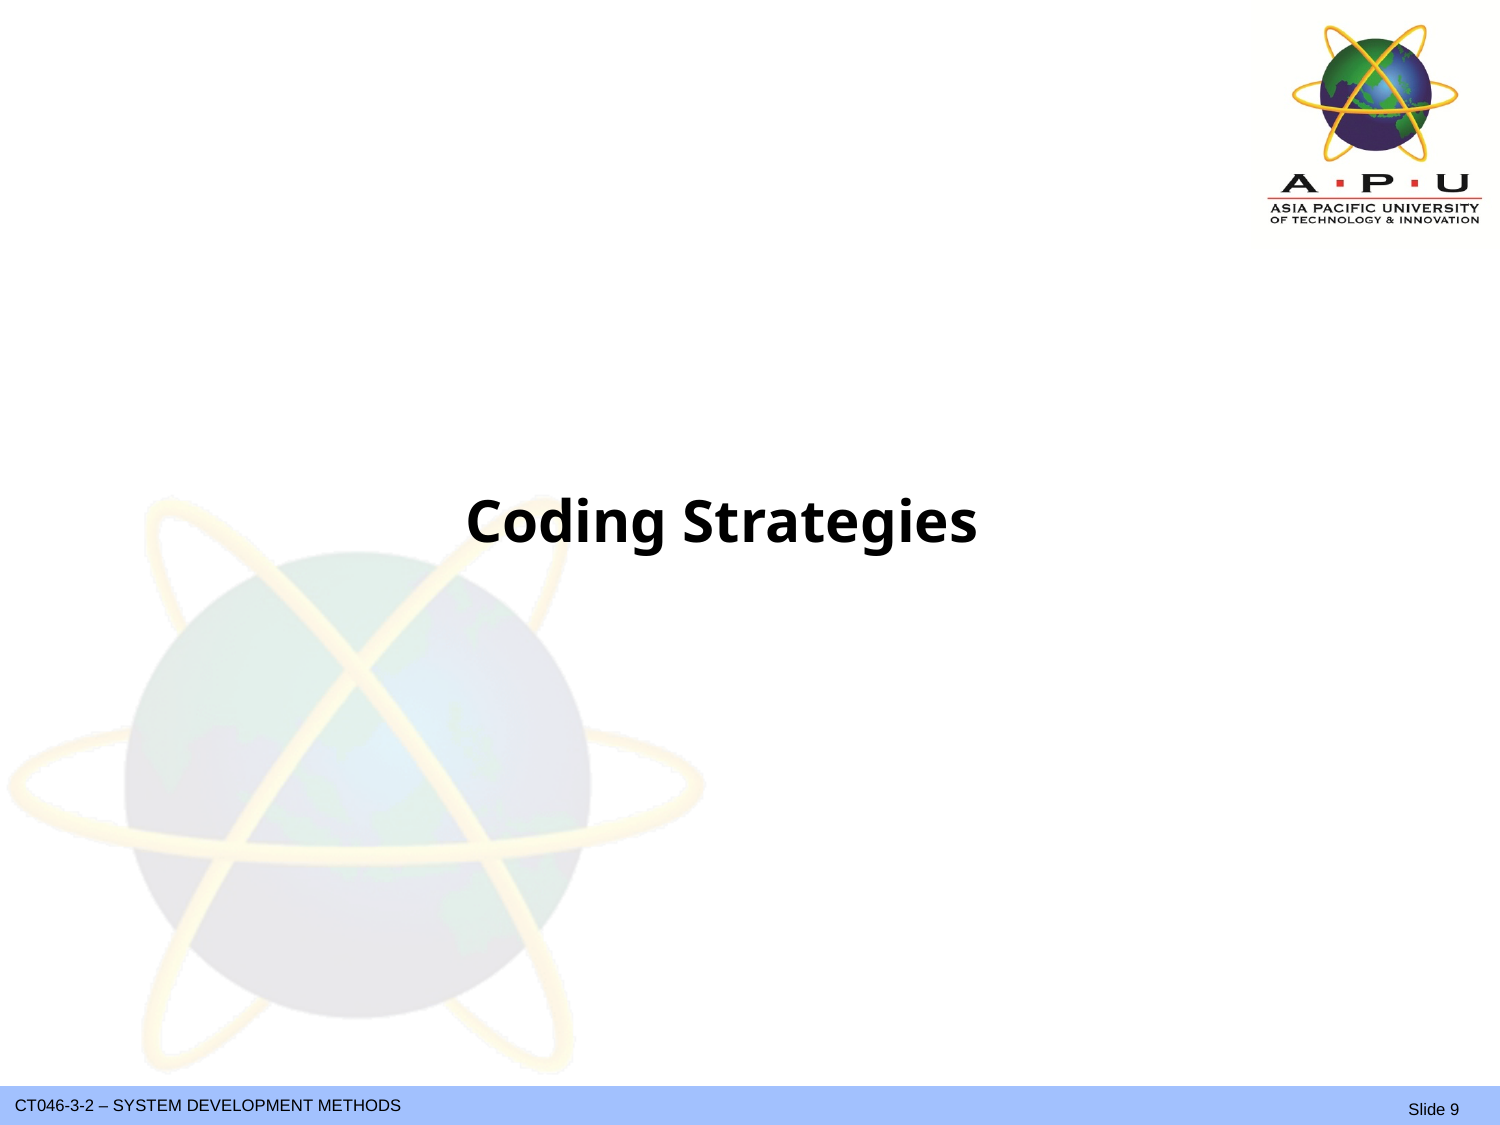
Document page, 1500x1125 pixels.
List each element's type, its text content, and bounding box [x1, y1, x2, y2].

title Coding Strategies [144, 425, 1300, 614]
picture [1251, 0, 1500, 249]
